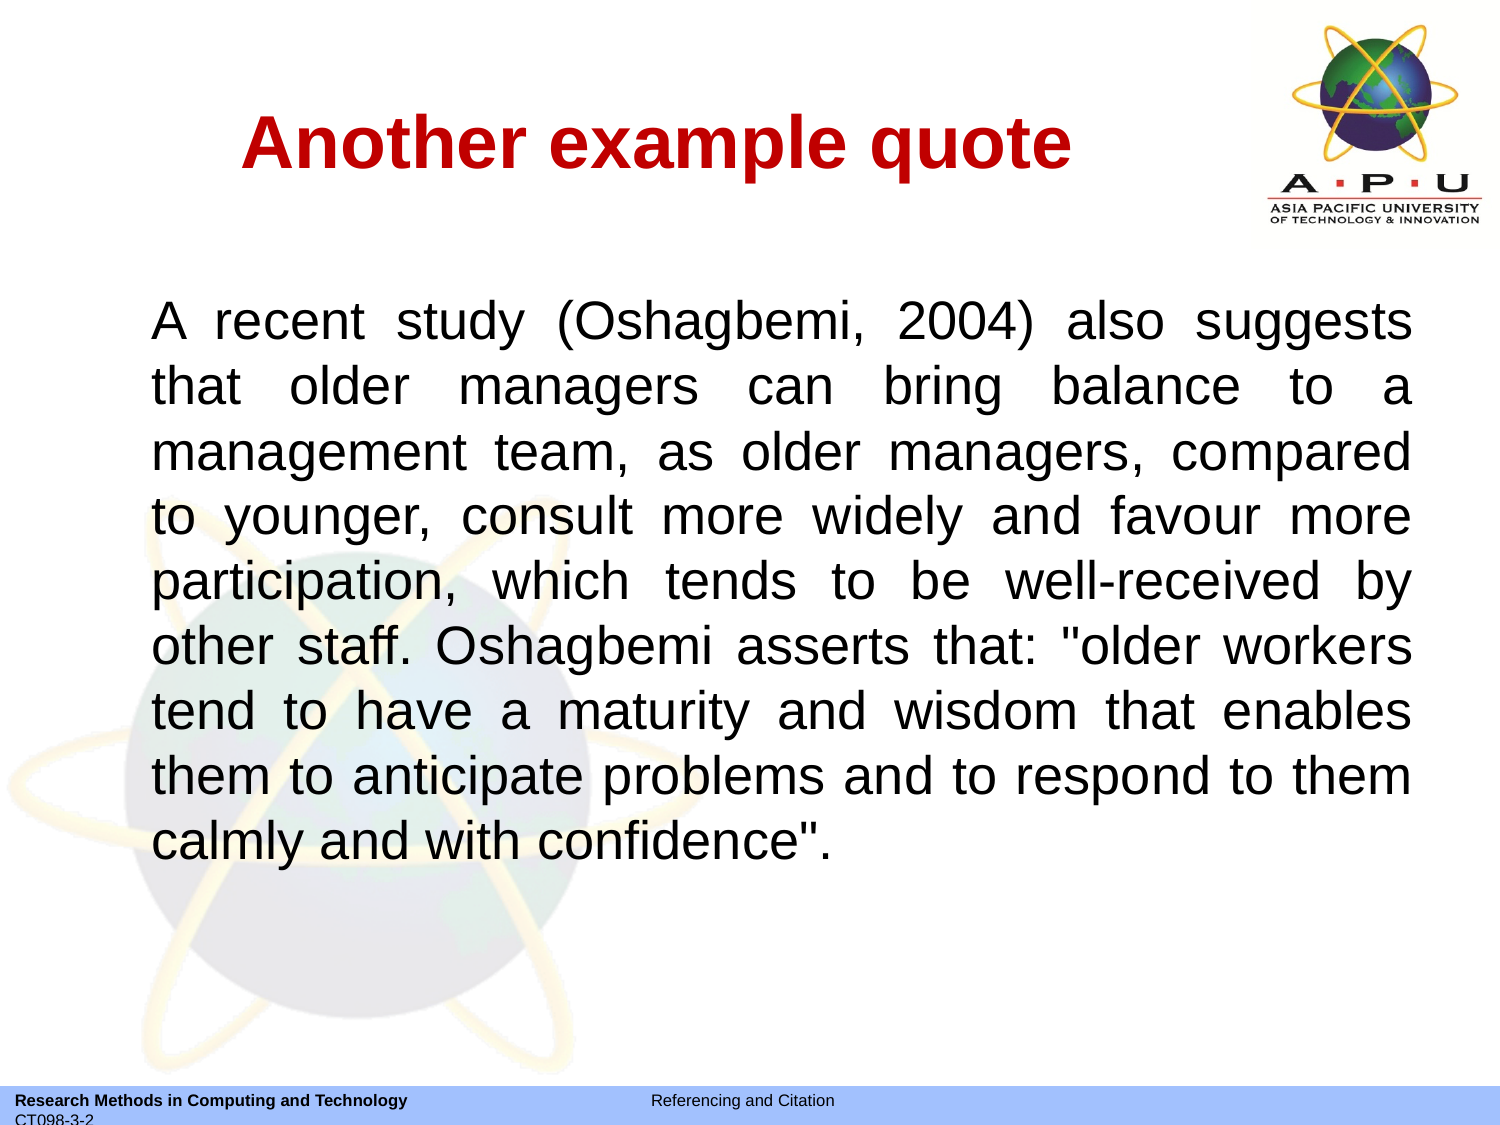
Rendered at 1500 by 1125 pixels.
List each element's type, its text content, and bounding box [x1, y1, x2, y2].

list A recent study (Oshagbemi, 2004) also suggests that older managers can bring balance to a management team, as older managers, compared to younger, consult more widely and favour more participation, which tends to be well-received by other staff. Oshagbemi asserts that: "older workers tend to have a maturity and wisdom that enables them to anticipate problems and to respond to them calmly and with confidence". [79, 278, 1430, 916]
picture [1251, 0, 1500, 249]
title Another example quote [79, 74, 1235, 203]
